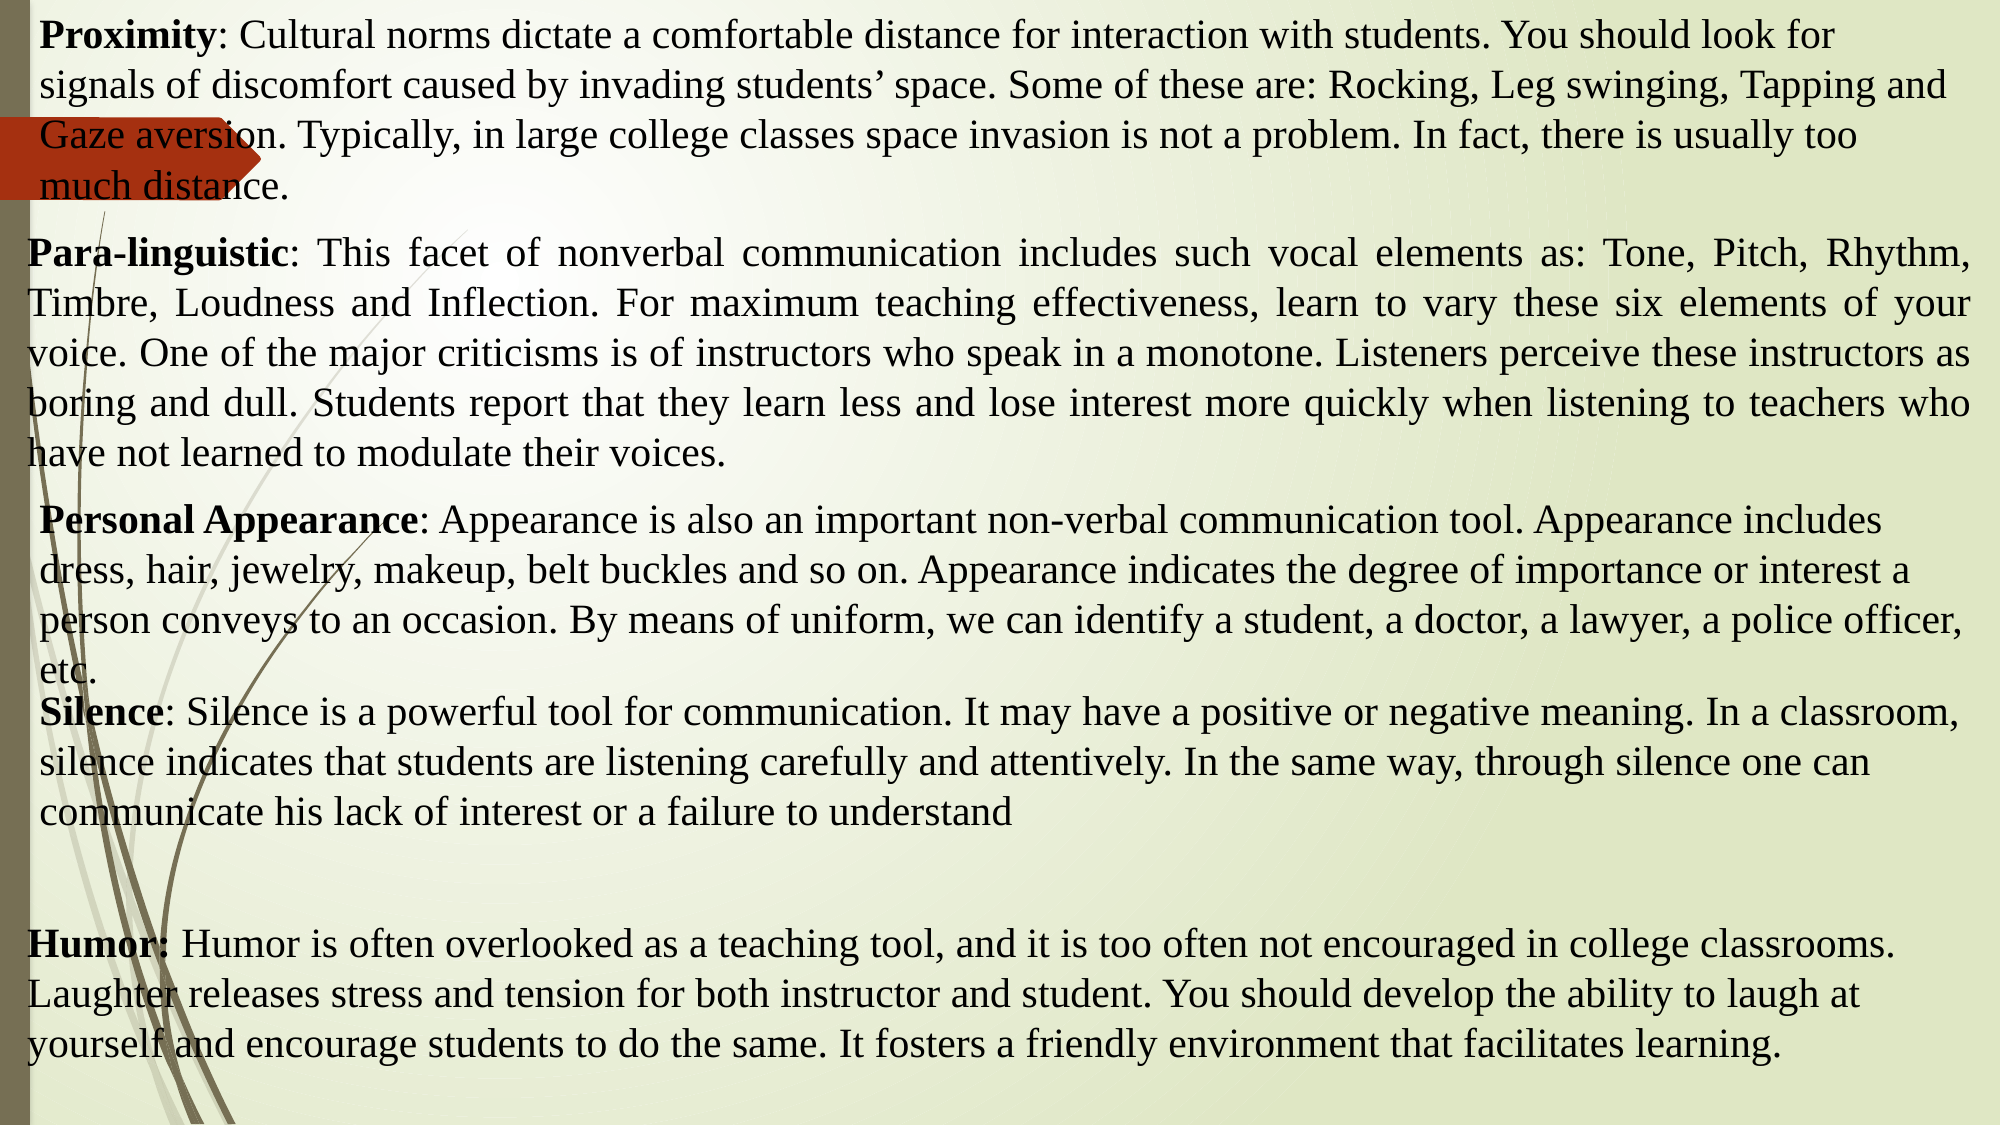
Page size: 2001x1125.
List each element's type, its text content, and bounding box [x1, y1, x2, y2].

text_box Humor: Humor is often overlooked as a teaching tool, and it is too often not encouraged in college classrooms. Laughter releases stress and tension for both instructor and student. You should develop the ability to laugh at yourself and encourage students to do the same. It fosters a friendly environment that facilitates learning. [12, 907, 1988, 1073]
text_box Personal Appearance: Appearance is also an important non-verbal communication tool. Appearance includes dress, hair, jewelry, makeup, belt buckles and so on. Appearance indicates the degree of importance or interest a person conveys to an occasion. By means of uniform, we can identify a student, a doctor, a lawyer, a police officer, etc. [24, 484, 2000, 676]
text_box Para-linguistic: This facet of nonverbal communication includes such vocal elements as: Tone, Pitch, Rhythm, Timbre, Loudness and Inflection. For maximum teaching effectiveness, learn to vary these six elements of your voice. One of the major criticisms is of instructors who speak in a monotone. Listeners perceive these instructors as boring and dull. Students report that they learn less and lose interest more quickly when listening to teachers who have not learned to modulate their voices. [12, 217, 1988, 482]
text_box Silence: Silence is a powerful tool for communication. It may have a positive or negative meaning. In a classroom, silence indicates that students are listening carefully and attentively. In the same way, through silence one can communicate his lack of interest or a failure to understand [24, 676, 2000, 842]
text_box Proximity: Cultural norms dictate a comfortable distance for interaction with students. You should look for signals of discomfort caused by invading students’ space. Some of these are: Rocking, Leg swinging, Tapping and Gaze aversion. Typically, in large college classes space invasion is not a problem. In fact, there is usually too much distance. [24, 0, 1976, 215]
